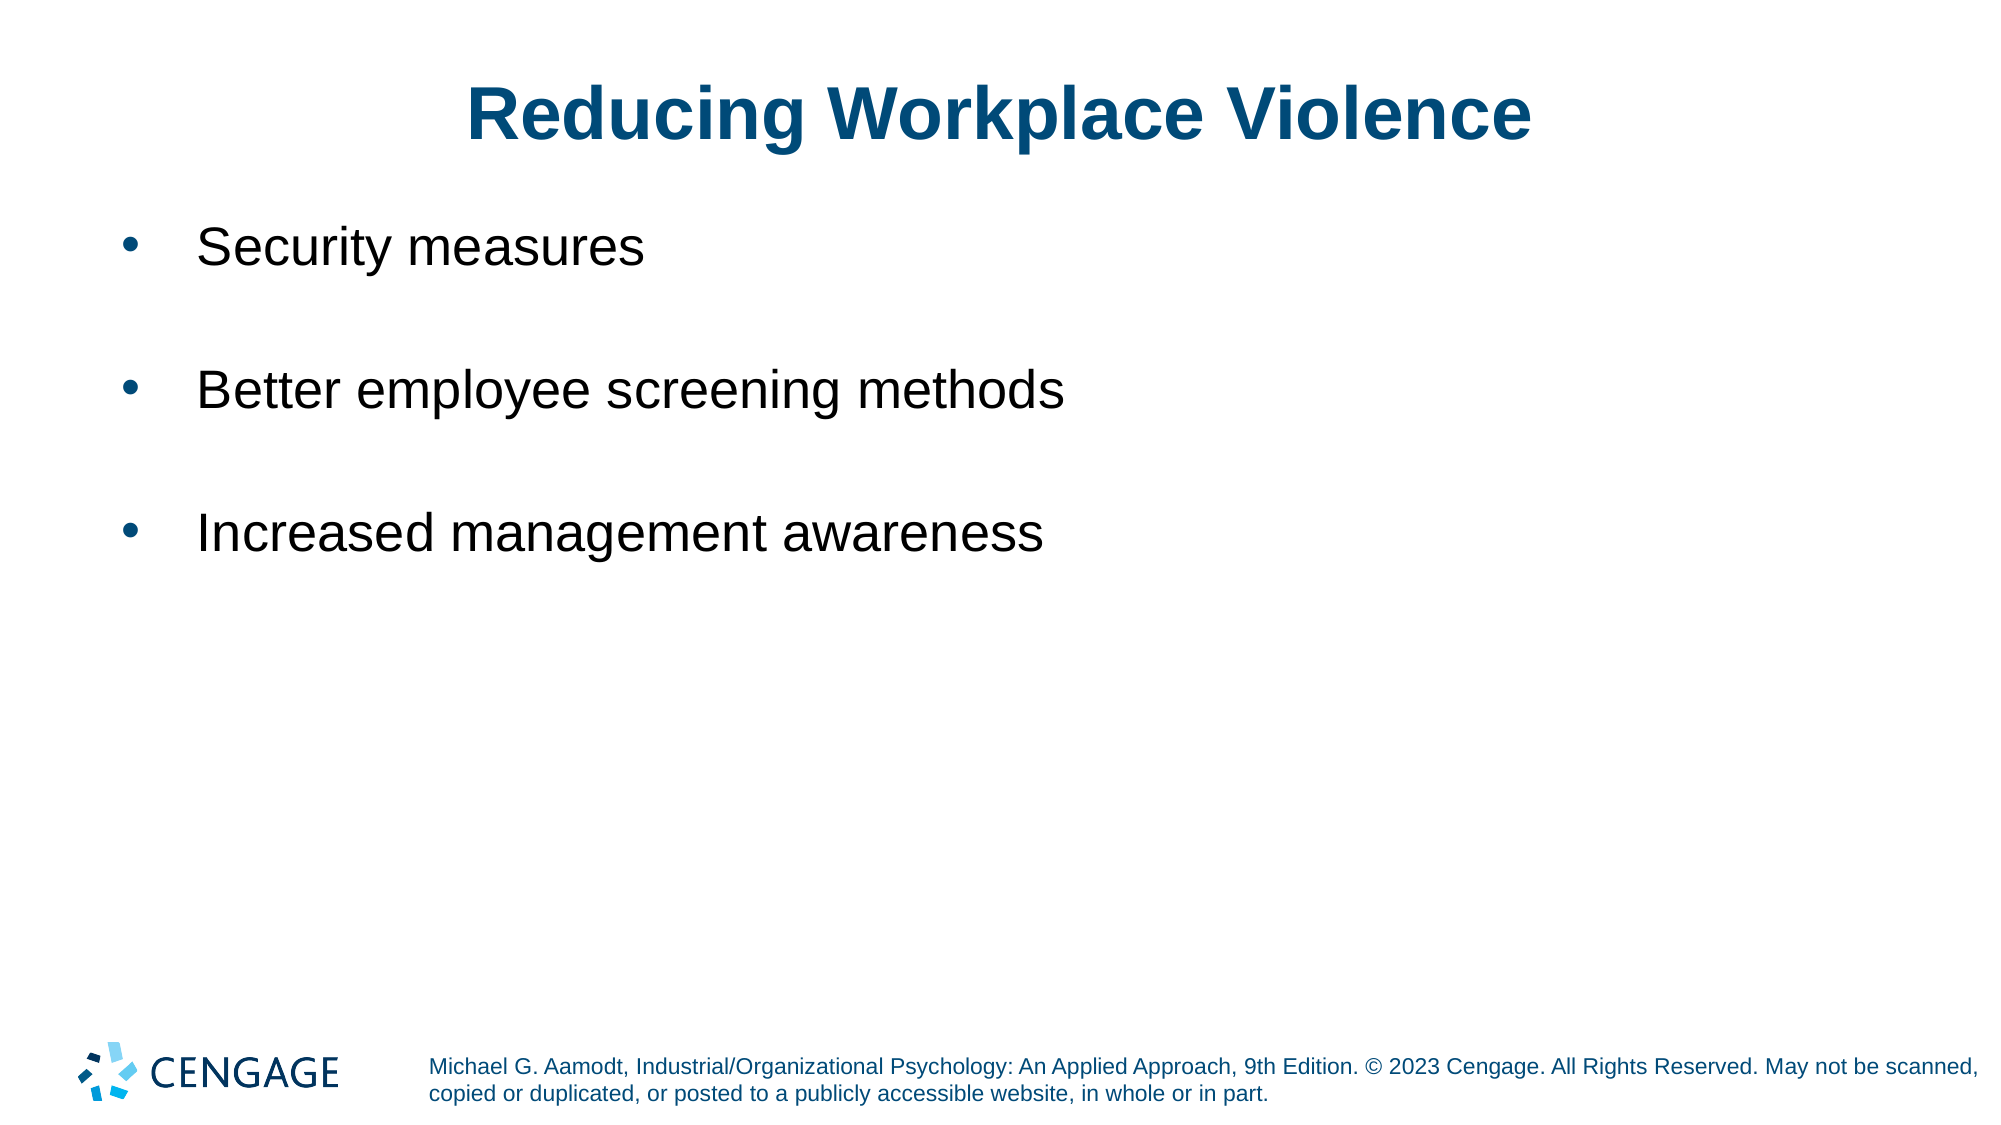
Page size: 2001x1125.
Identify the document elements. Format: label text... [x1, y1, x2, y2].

title Reducing Workplace Violence [137, 59, 1863, 171]
list Security measures Better employee screening methods Increased management awareness [121, 211, 1880, 1000]
picture [78, 1042, 338, 1101]
